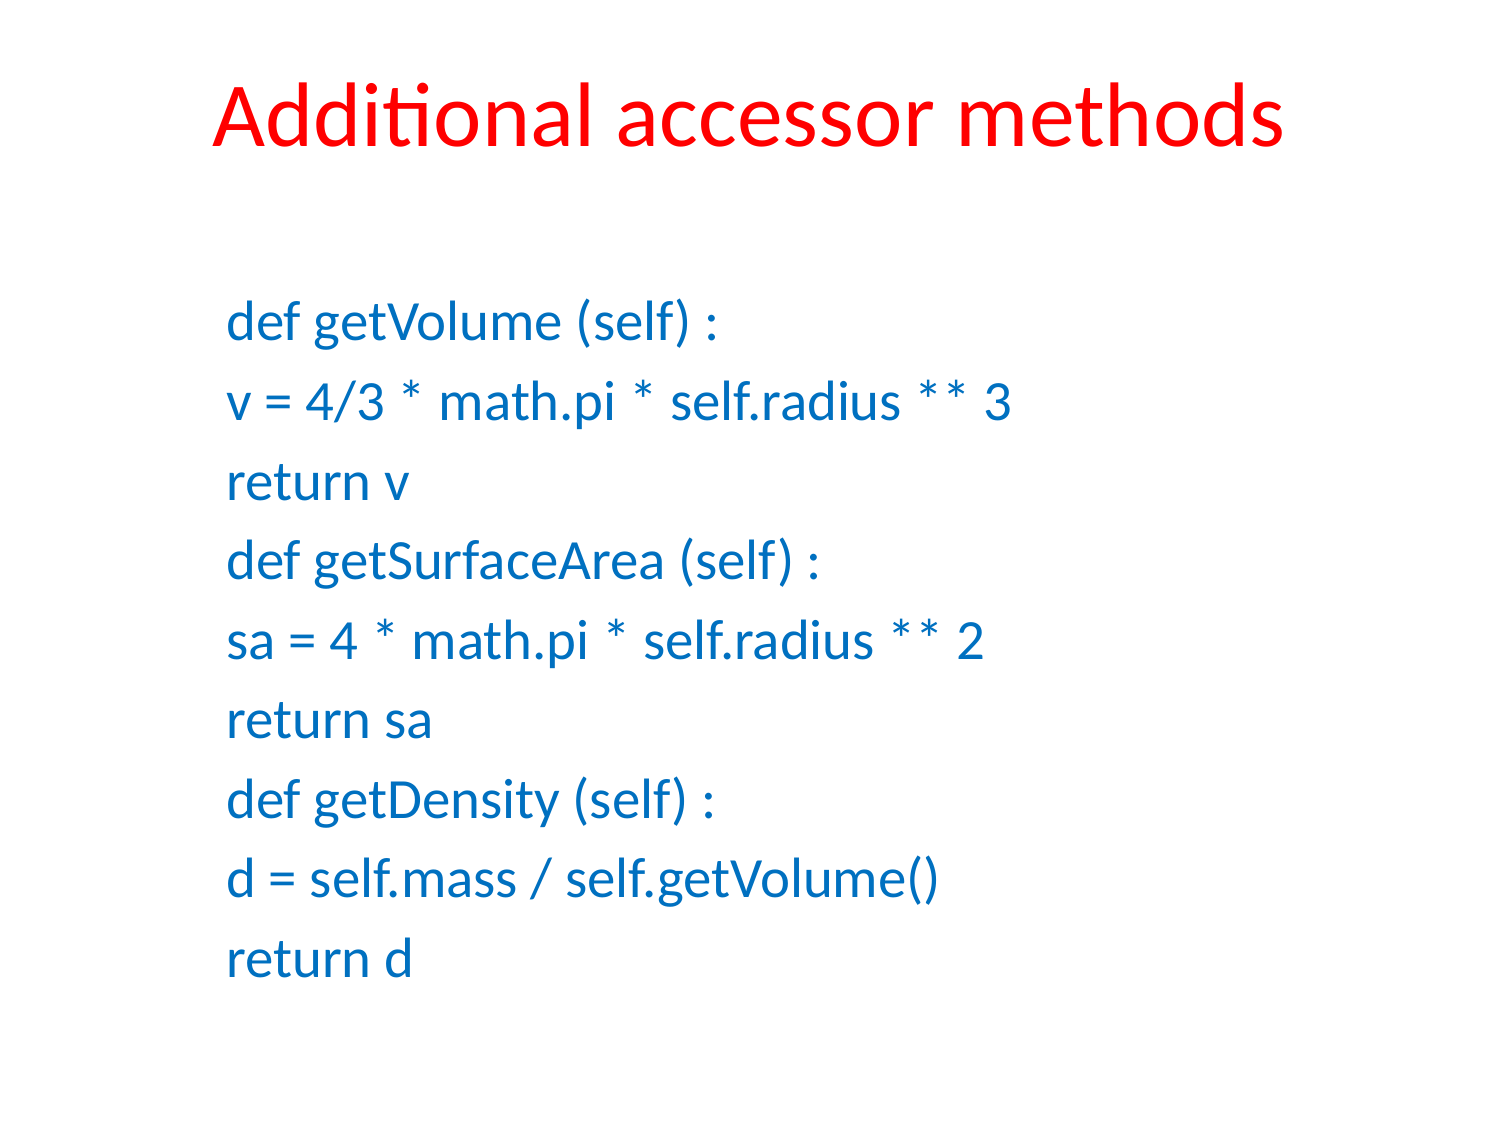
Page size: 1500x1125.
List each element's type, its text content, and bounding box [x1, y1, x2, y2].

list def getVolume (self) : v = 4/3 * math.pi * self.radius ** 3 return v def getSurfaceArea (self) : sa = 4 * math.pi * self.radius ** 2 return sa def getDensity (self) : d = self.mass / self.getVolume() return d [75, 187, 1425, 1005]
title Additional accessor methods [75, 45, 1425, 175]
